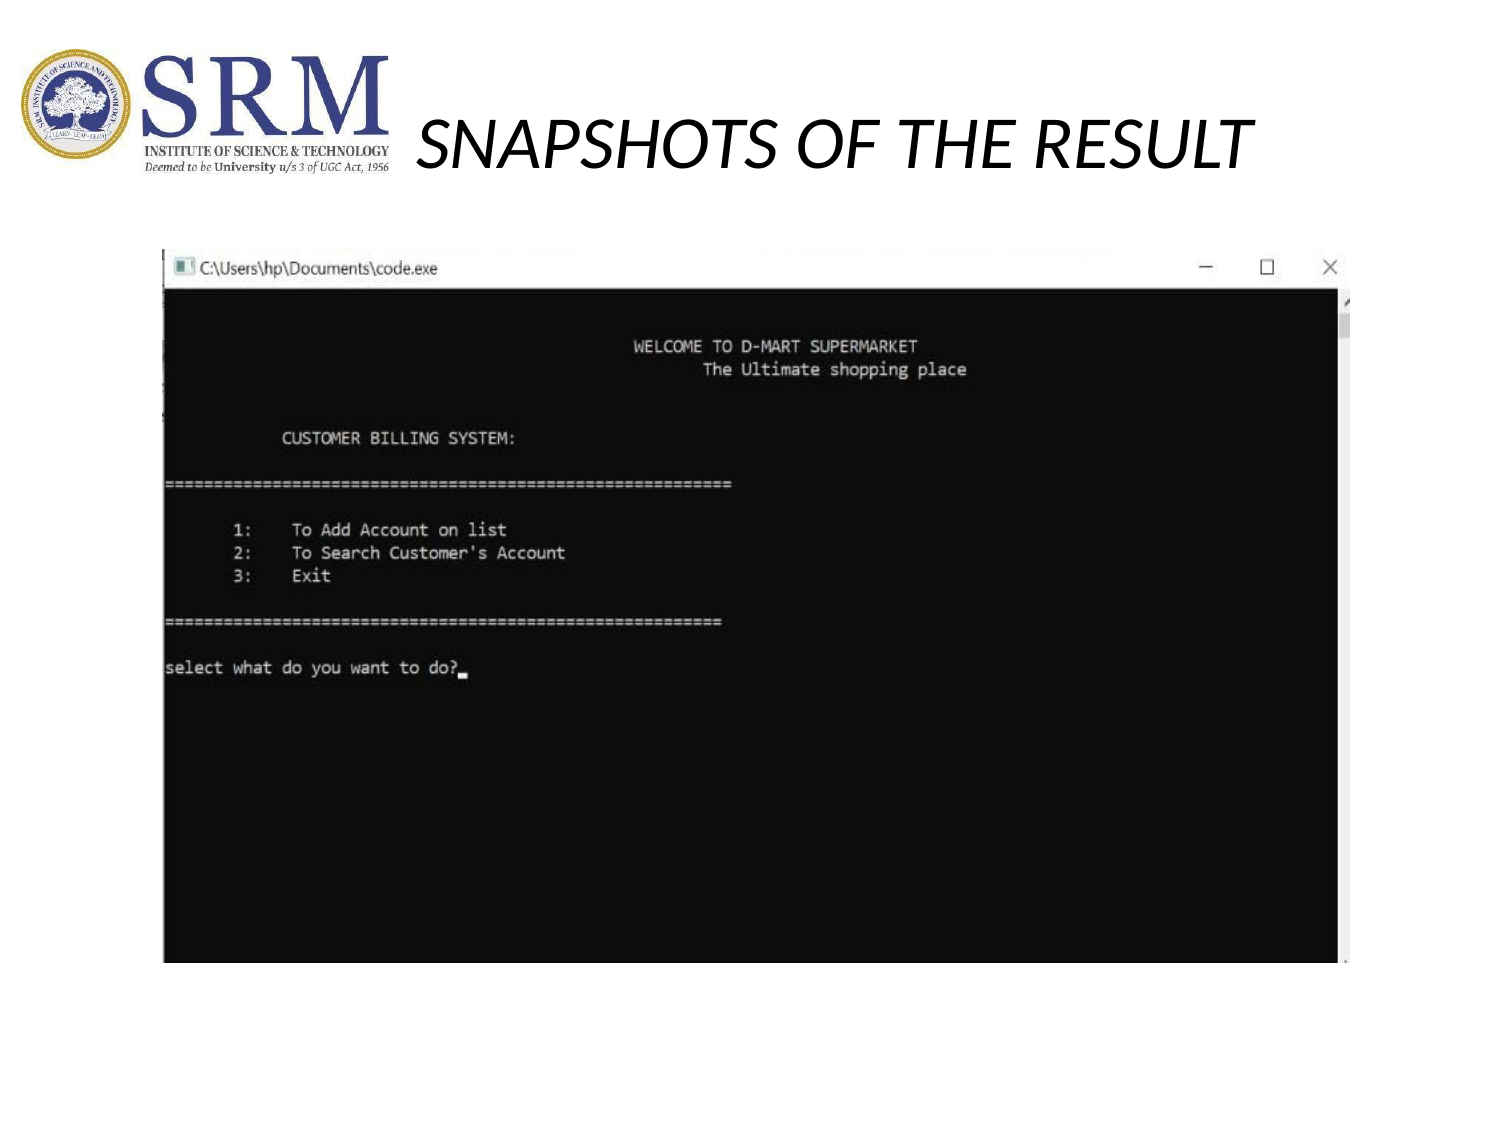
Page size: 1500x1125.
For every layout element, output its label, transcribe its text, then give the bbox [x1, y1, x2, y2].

picture [21, 49, 389, 175]
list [162, 249, 1351, 963]
title SNAPSHOTS OF THE RESULT [75, 45, 1425, 233]
